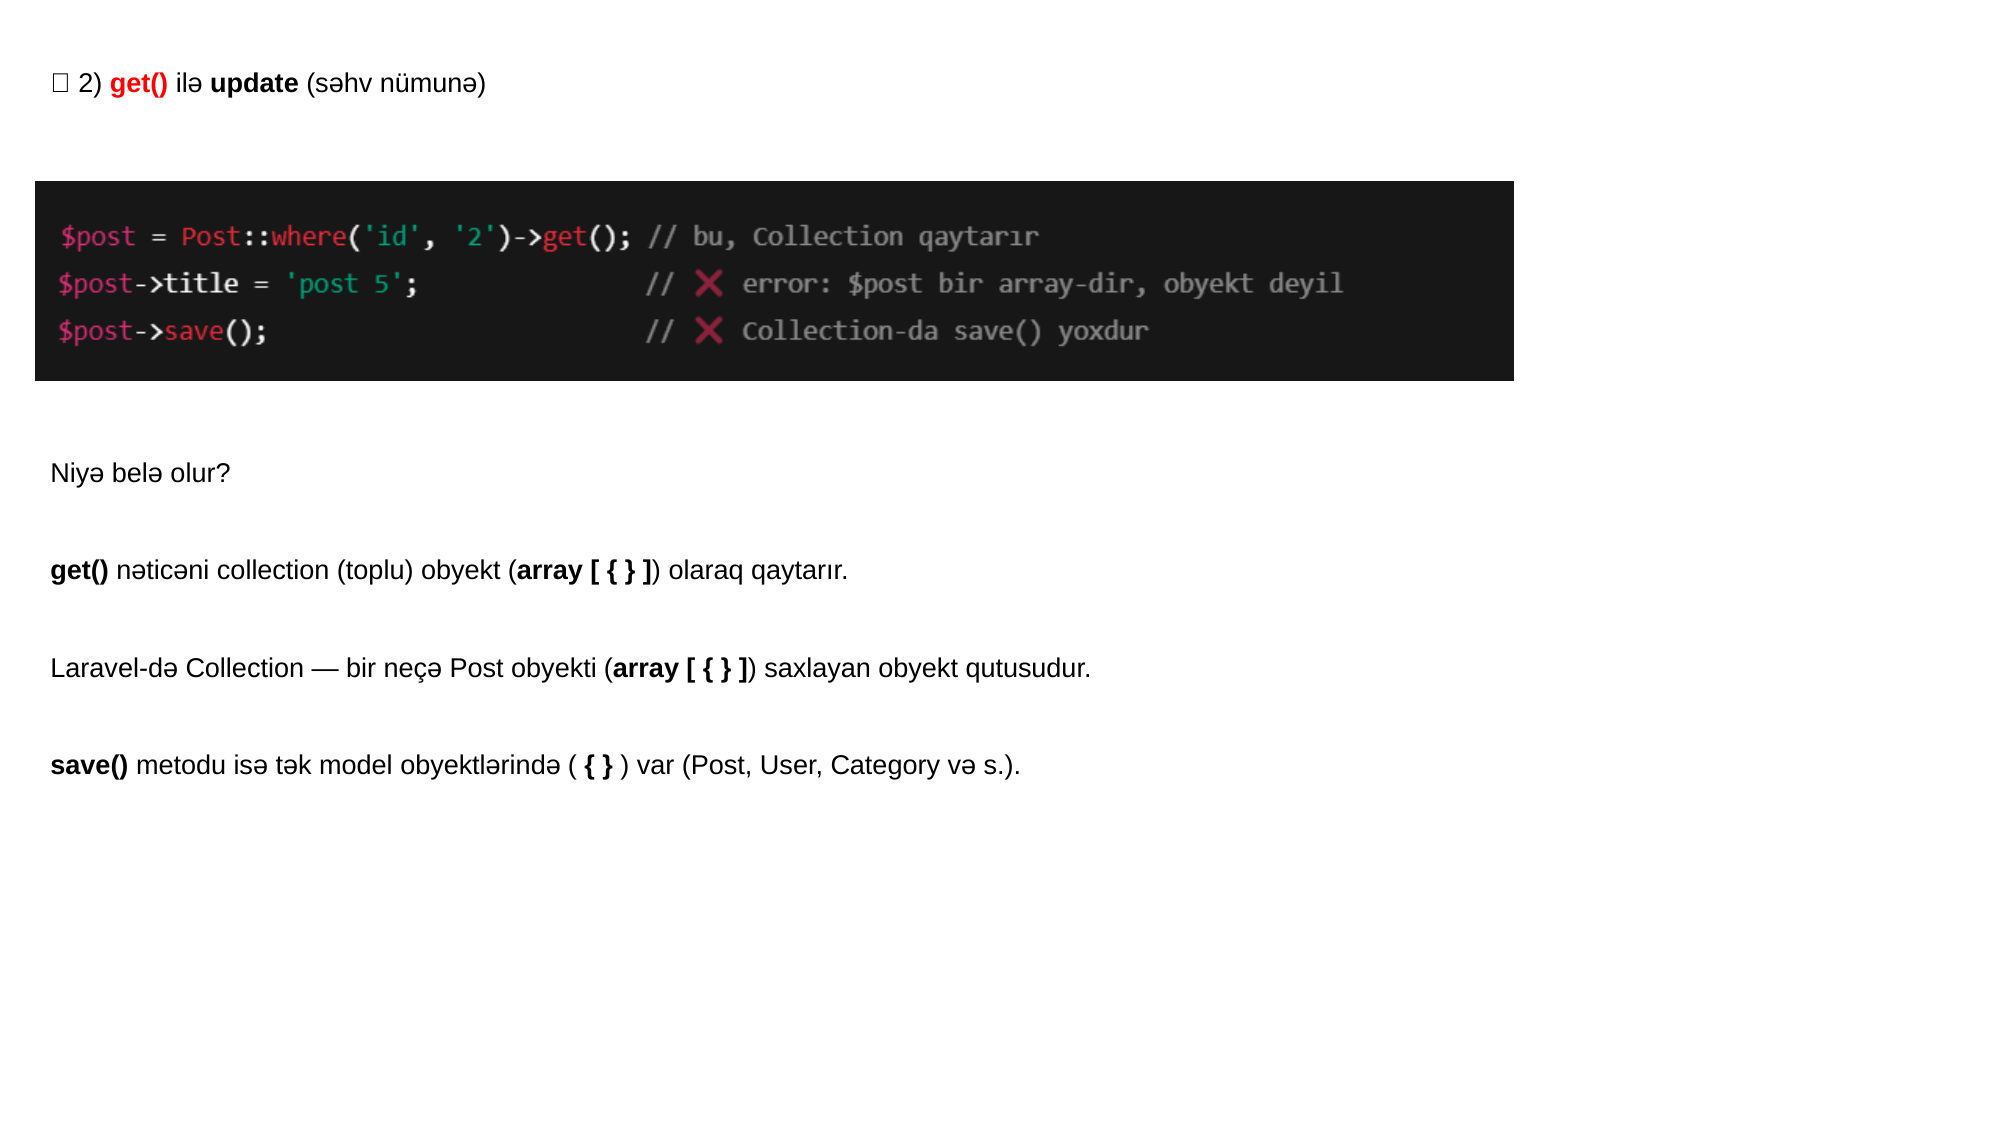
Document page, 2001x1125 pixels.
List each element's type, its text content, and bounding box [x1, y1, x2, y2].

text_box ❌ 2) get() ilə update (səhv nümunə) Niyə belə olur? get() nəticəni collection (toplu) obyekt (array [ { } ]) olaraq qaytarır. Laravel-də Collection — bir neçə Post obyekti (array [ { } ]) saxlayan obyekt qutusudur. save() metodu isə tək model obyektlərində ( { } ) var (Post, User, Category və s.). [35, 41, 1965, 788]
picture [35, 181, 1515, 381]
